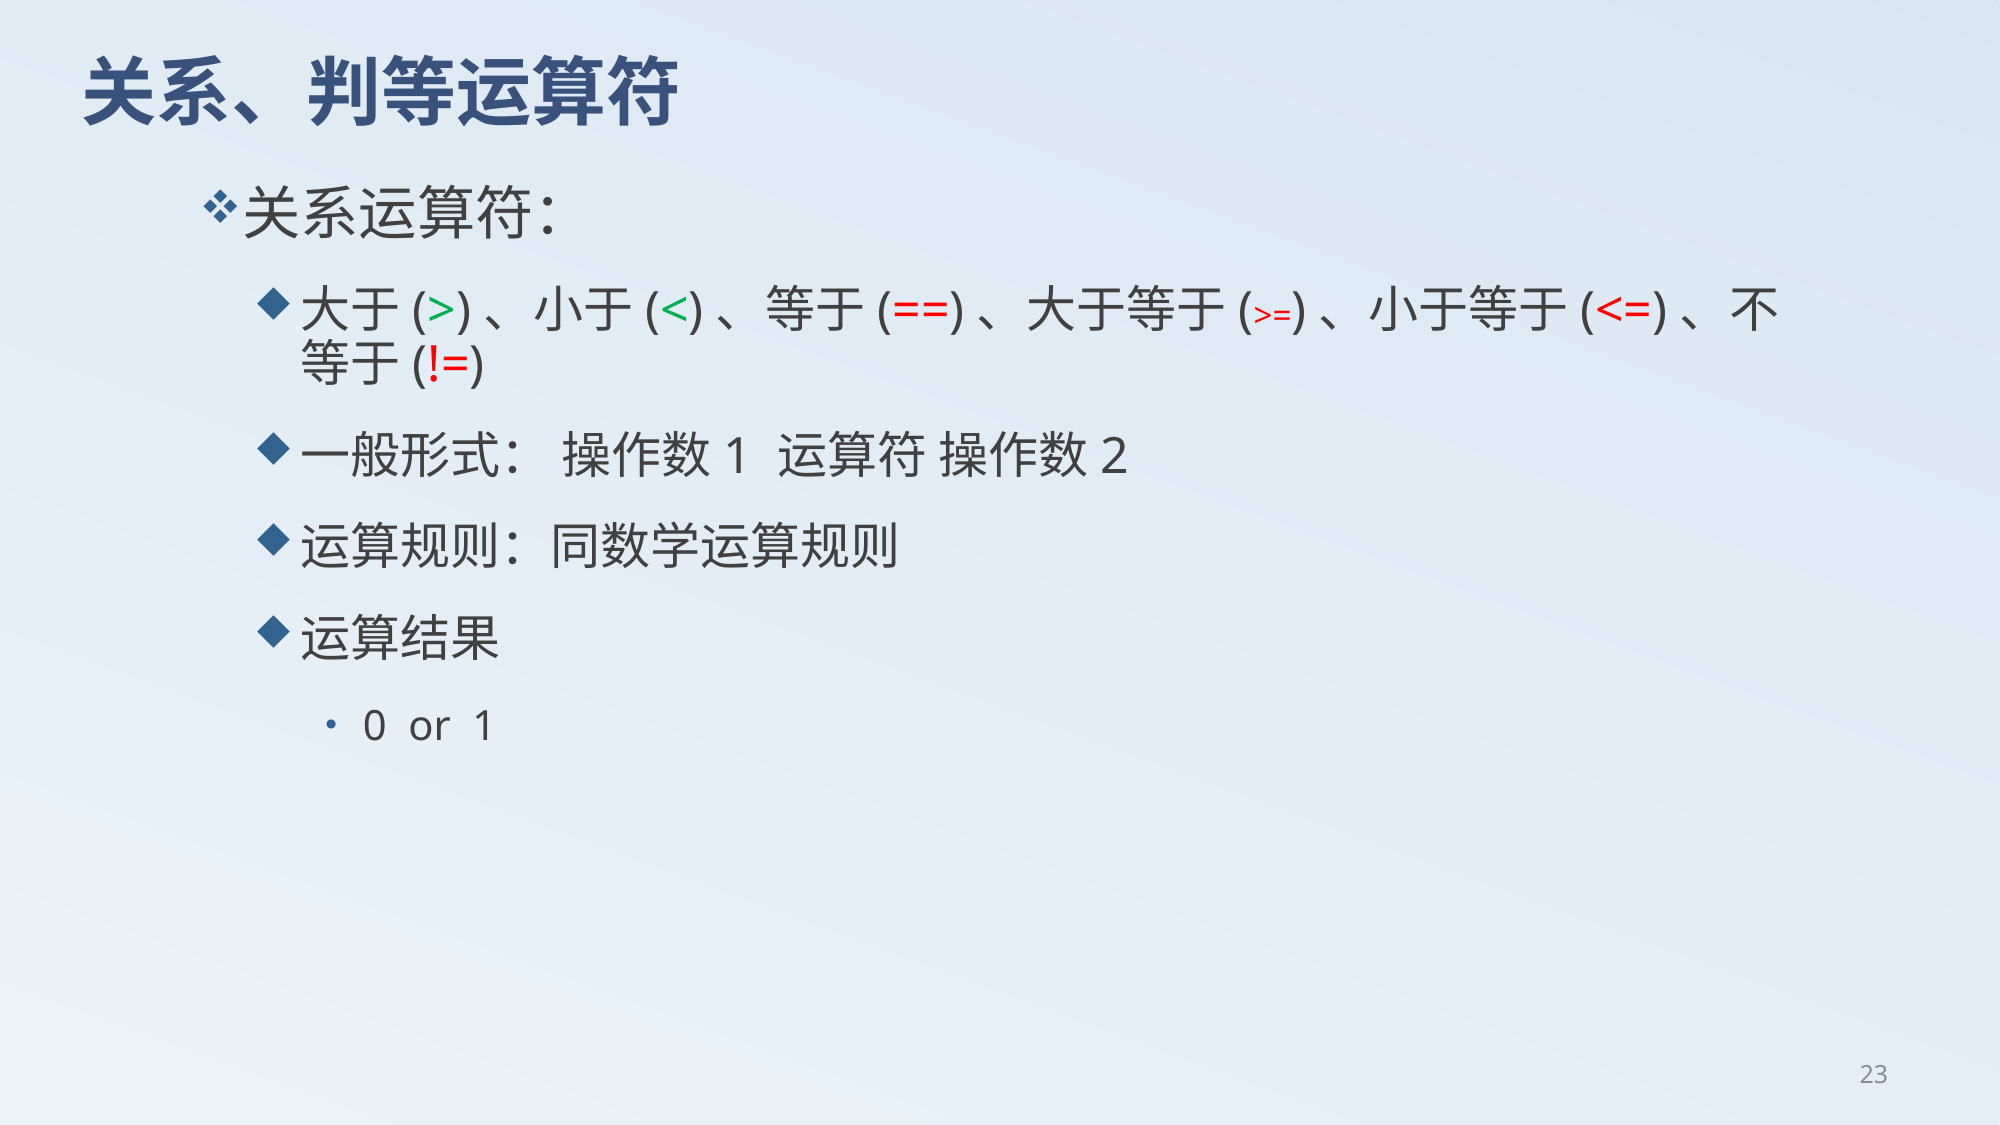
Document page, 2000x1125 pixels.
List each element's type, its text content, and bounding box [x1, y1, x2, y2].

text_box 关系运算符： 大于(>)、小于(<)、等于(==)、大于等于(>=)、小于等于(<=)、不等于(!=) 一般形式： 操作数1 运算符 操作数2 运算规则：同数学运算规则 运算结果 0 or 1 [184, 176, 1807, 1038]
title 关系、判等运算符 [66, 54, 1867, 197]
